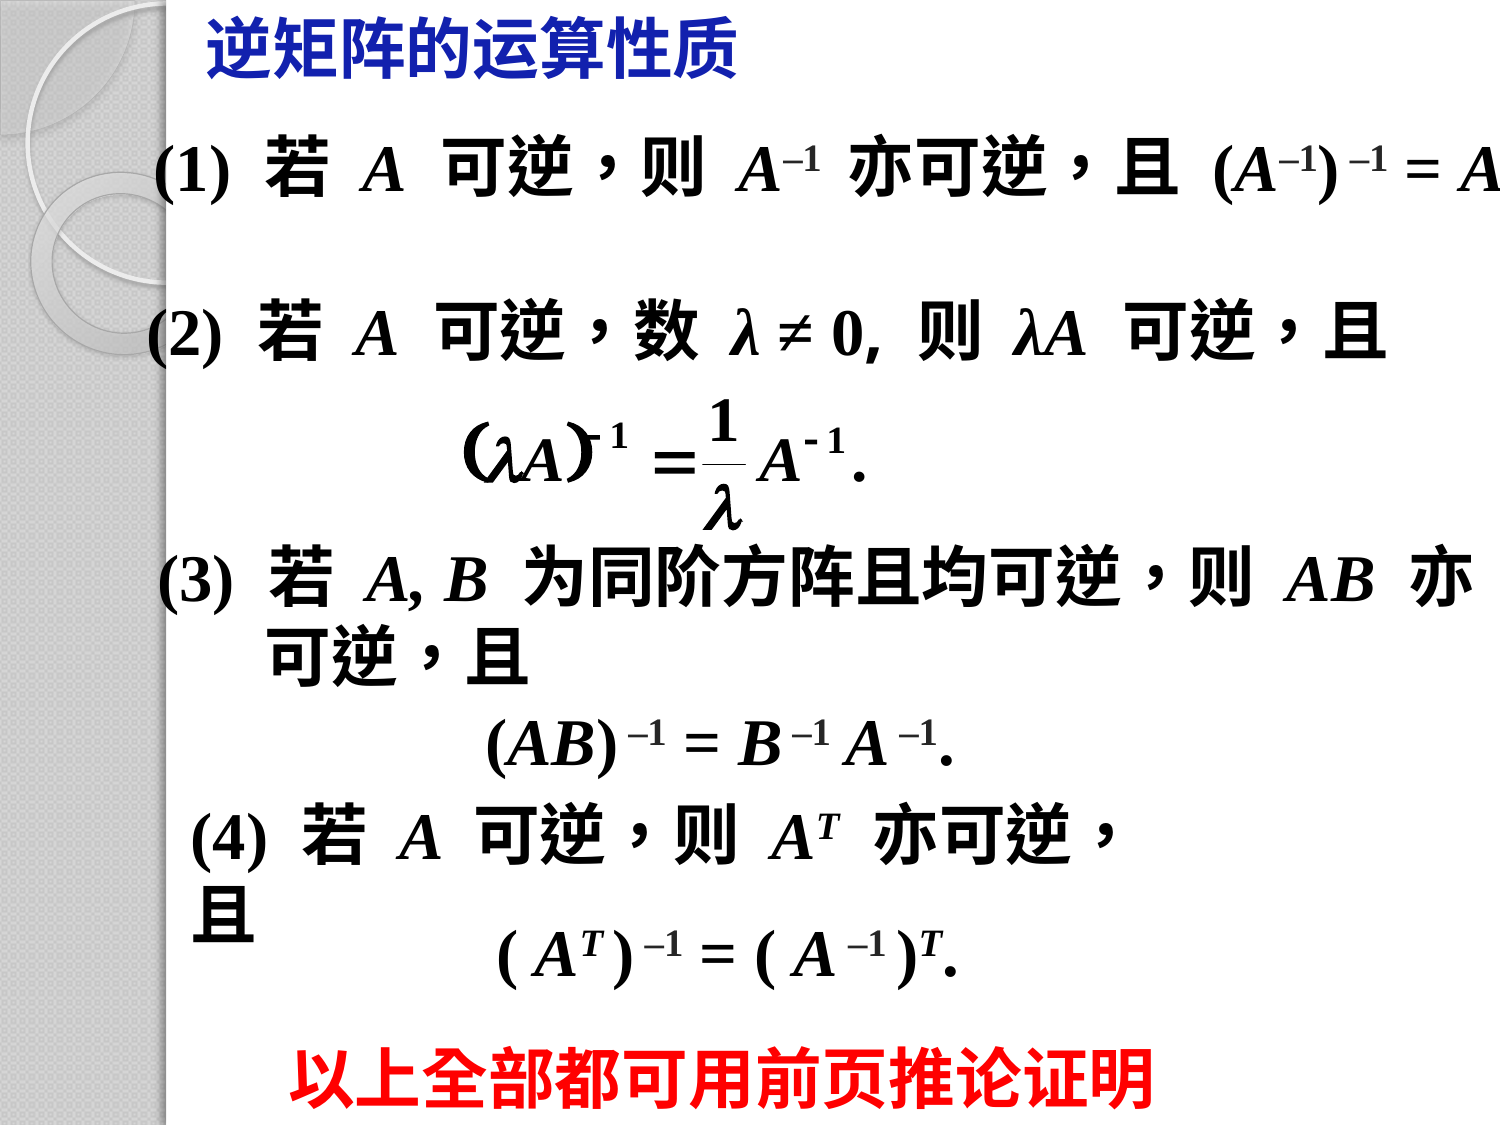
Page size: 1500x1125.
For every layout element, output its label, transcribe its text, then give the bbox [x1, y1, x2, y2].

text_box ( AT ) –1 = ( A –1 )T. [481, 902, 974, 997]
text_box (3) 若 A, B 为同阶方阵且均可逆，则 AB 亦 可逆，且 [142, 527, 1491, 702]
text_box (1) 若 A 可逆，则 A–1 亦可逆，且 (A–1) –1 = A. [139, 117, 1500, 212]
text_box (2) 若 A 可逆，数 λ ≠ 0, 则 λA 可逆，且 [131, 281, 1405, 376]
text_box 以上全部都可用前页推论证明 [273, 1029, 1171, 1124]
text_box (4) 若 A 可逆，则 AT 亦可逆，且 [175, 785, 1184, 960]
text_box 逆矩阵的运算性质 [191, 0, 755, 95]
text_box (AB) –1 = B –1 A –1. [470, 691, 970, 787]
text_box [459, 386, 869, 537]
